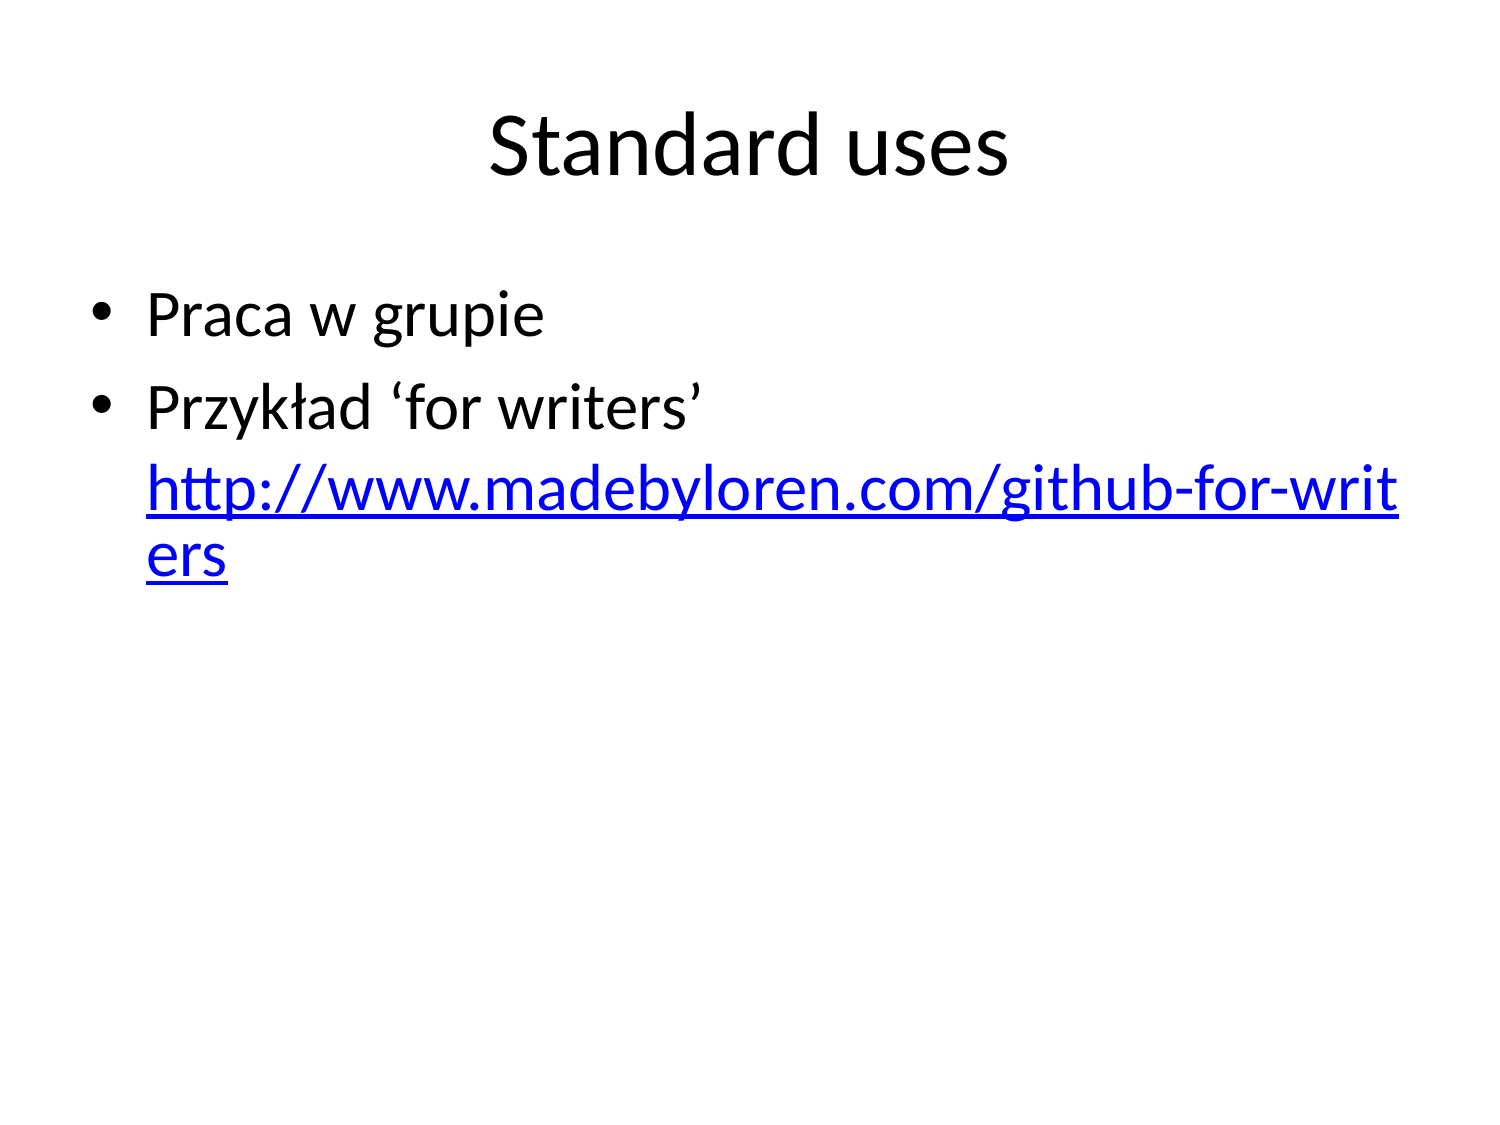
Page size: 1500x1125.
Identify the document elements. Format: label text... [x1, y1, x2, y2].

list Praca w grupie Przykład ‘for writers’ http://www.madebyloren.com/github-for-writers [75, 262, 1425, 1005]
title Standard uses [75, 45, 1425, 233]
